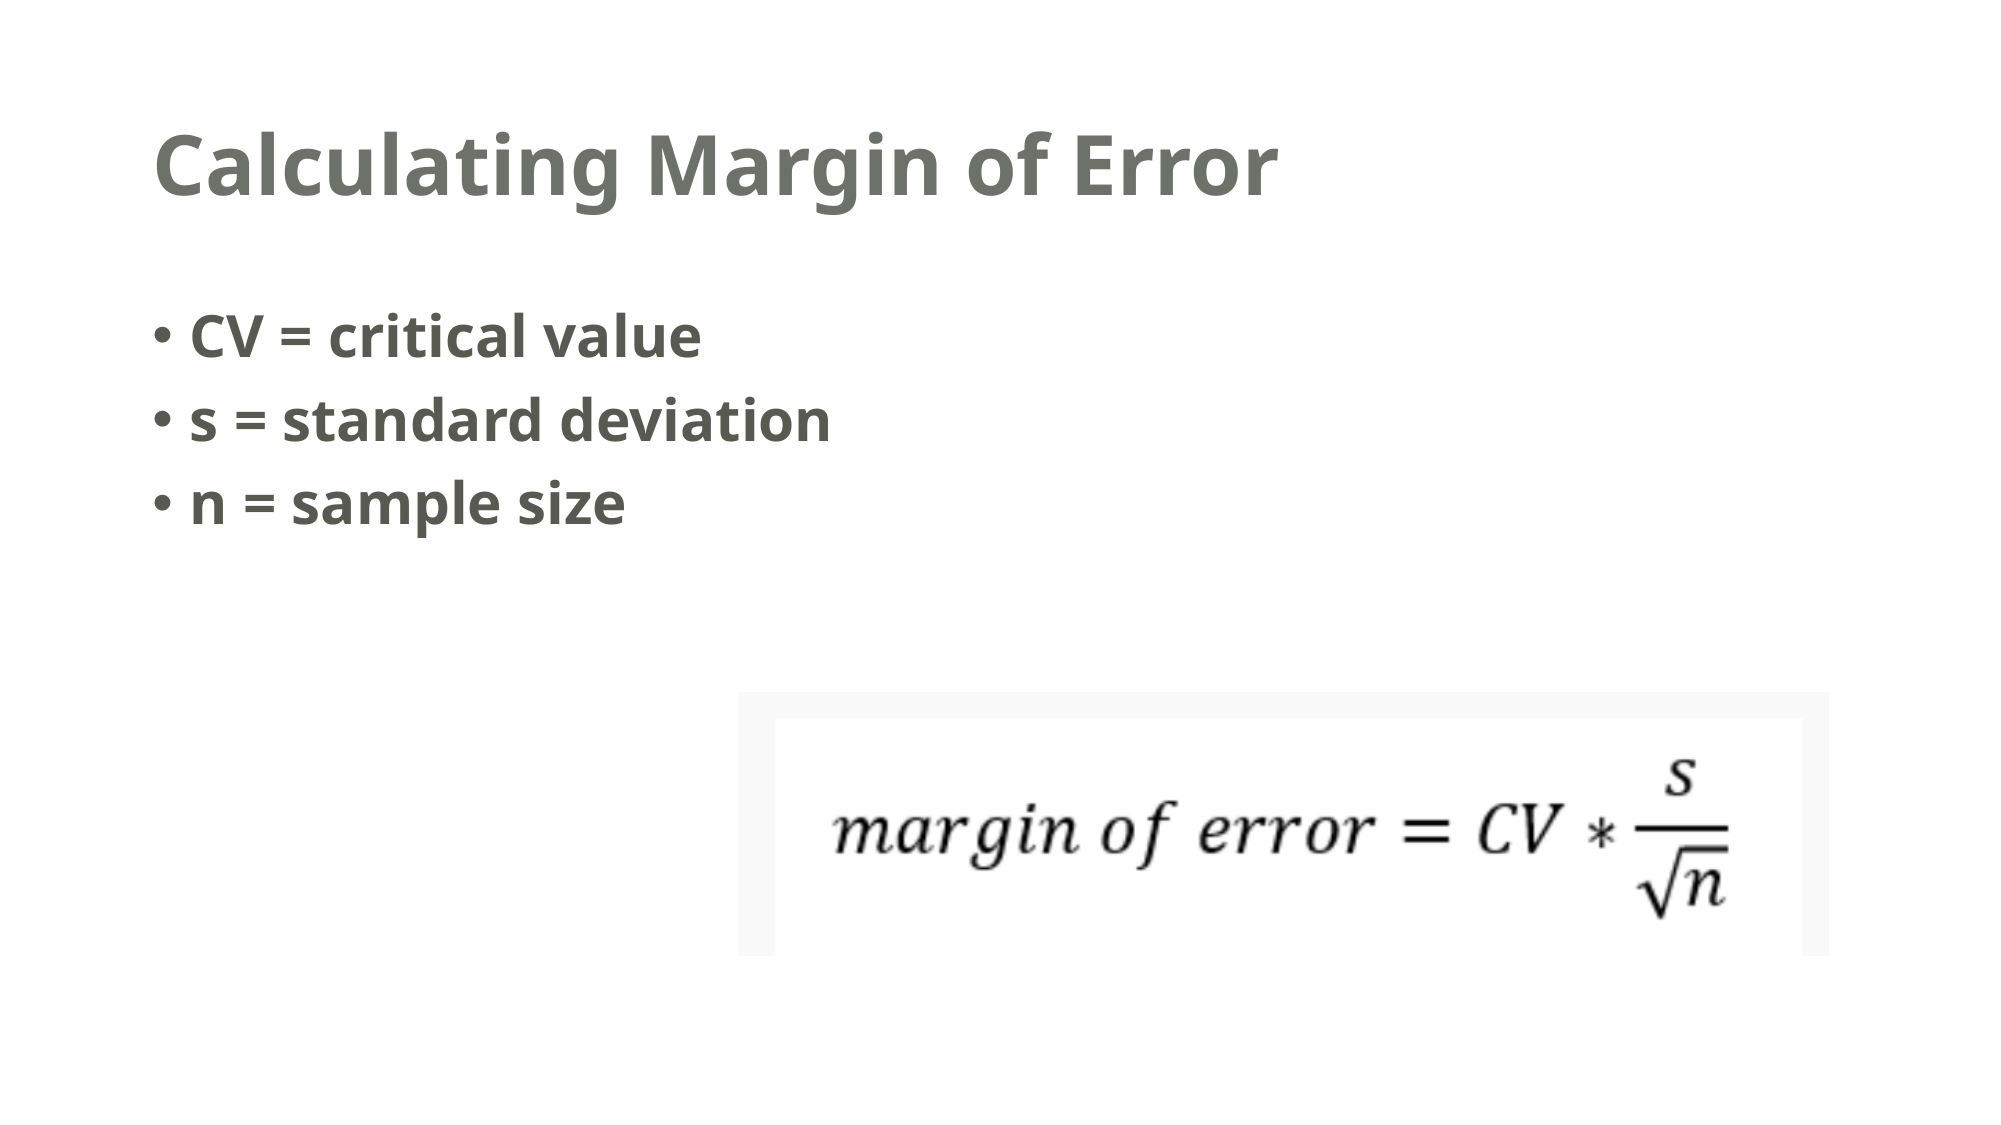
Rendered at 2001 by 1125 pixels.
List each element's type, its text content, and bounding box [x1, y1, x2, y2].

title Calculating Margin of Error [137, 59, 1863, 278]
list CV = critical value s = standard deviation n = sample size [137, 299, 1863, 1014]
picture [737, 692, 1829, 956]
